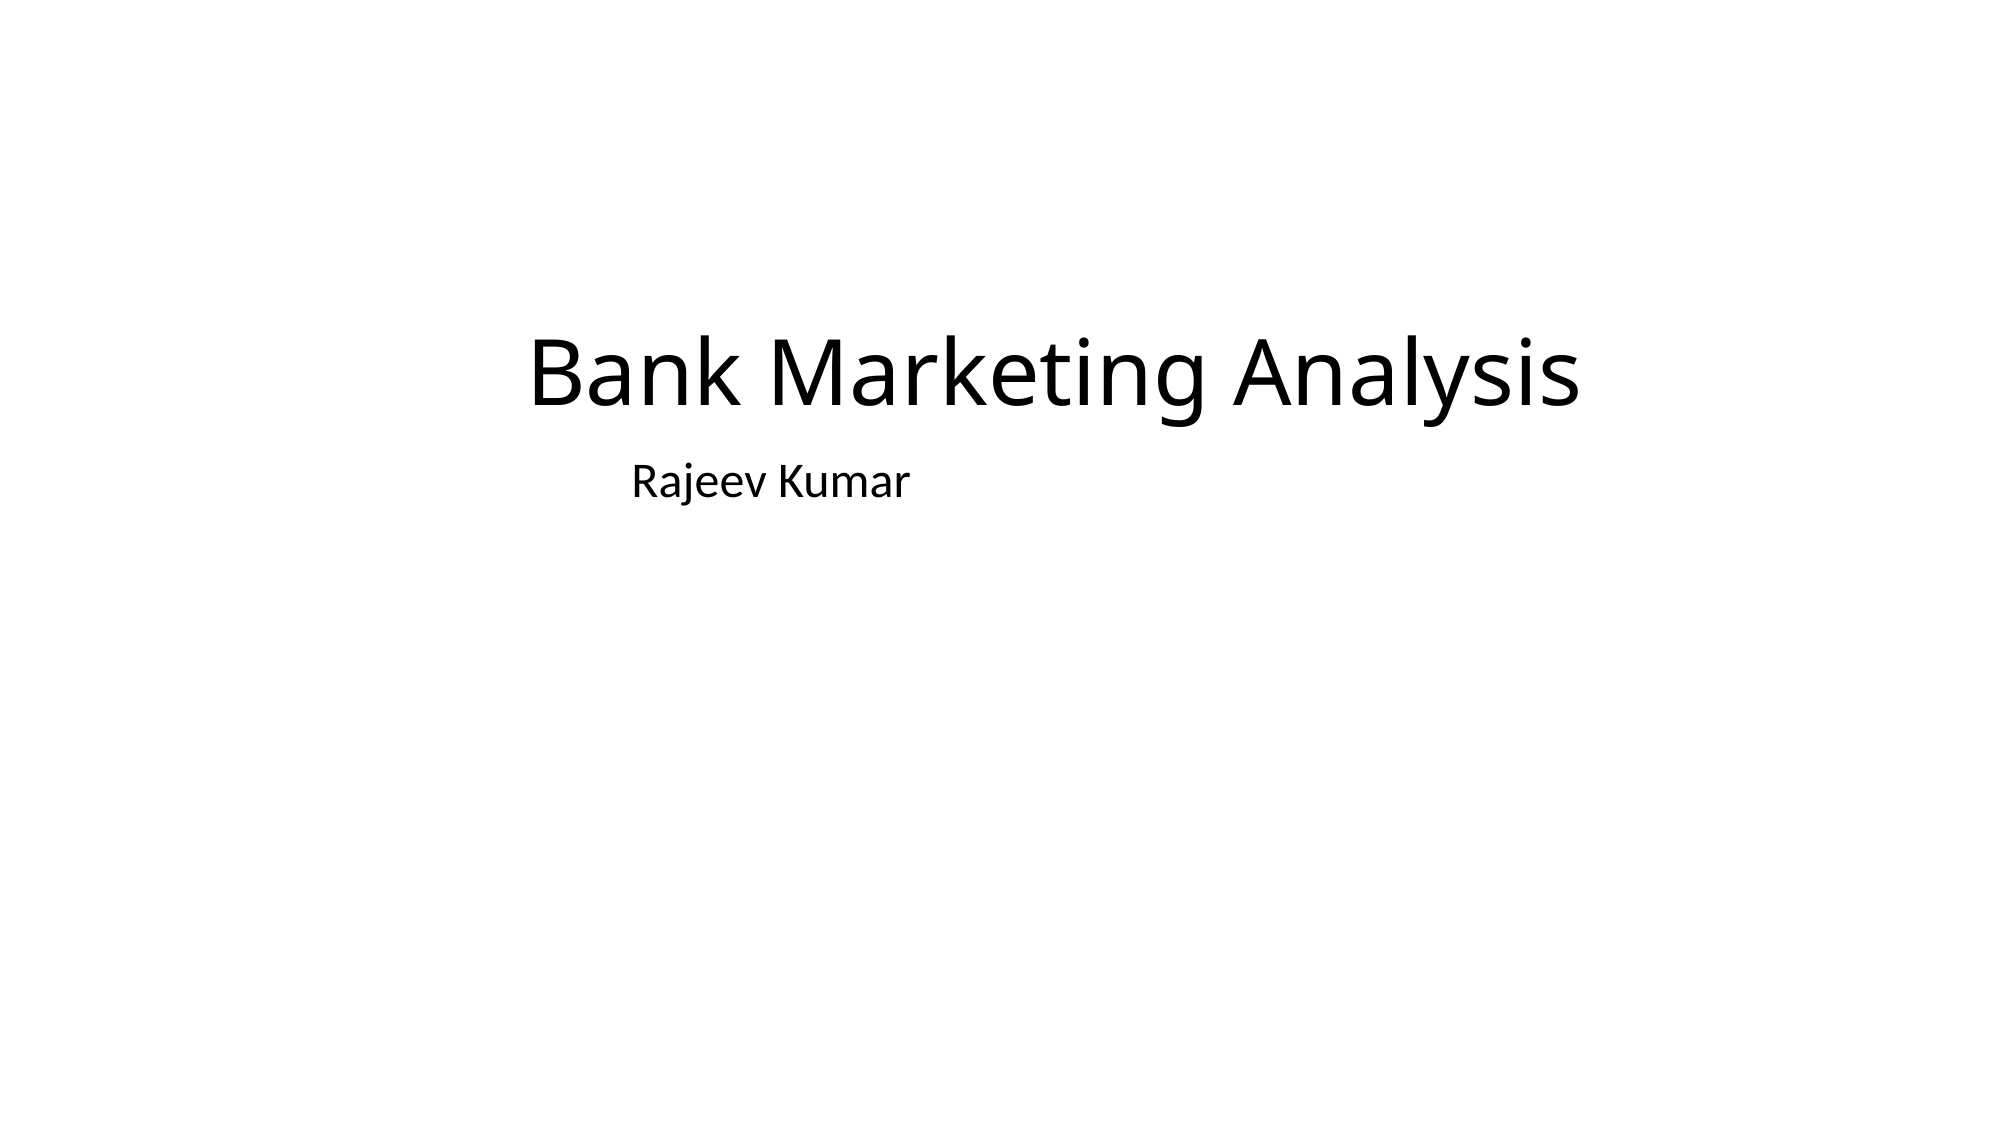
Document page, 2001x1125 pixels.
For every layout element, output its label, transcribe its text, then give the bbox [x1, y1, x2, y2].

subtitle Rajeev Kumar [616, 446, 1124, 574]
title Bank Marketing Analysis [396, 131, 1713, 433]
